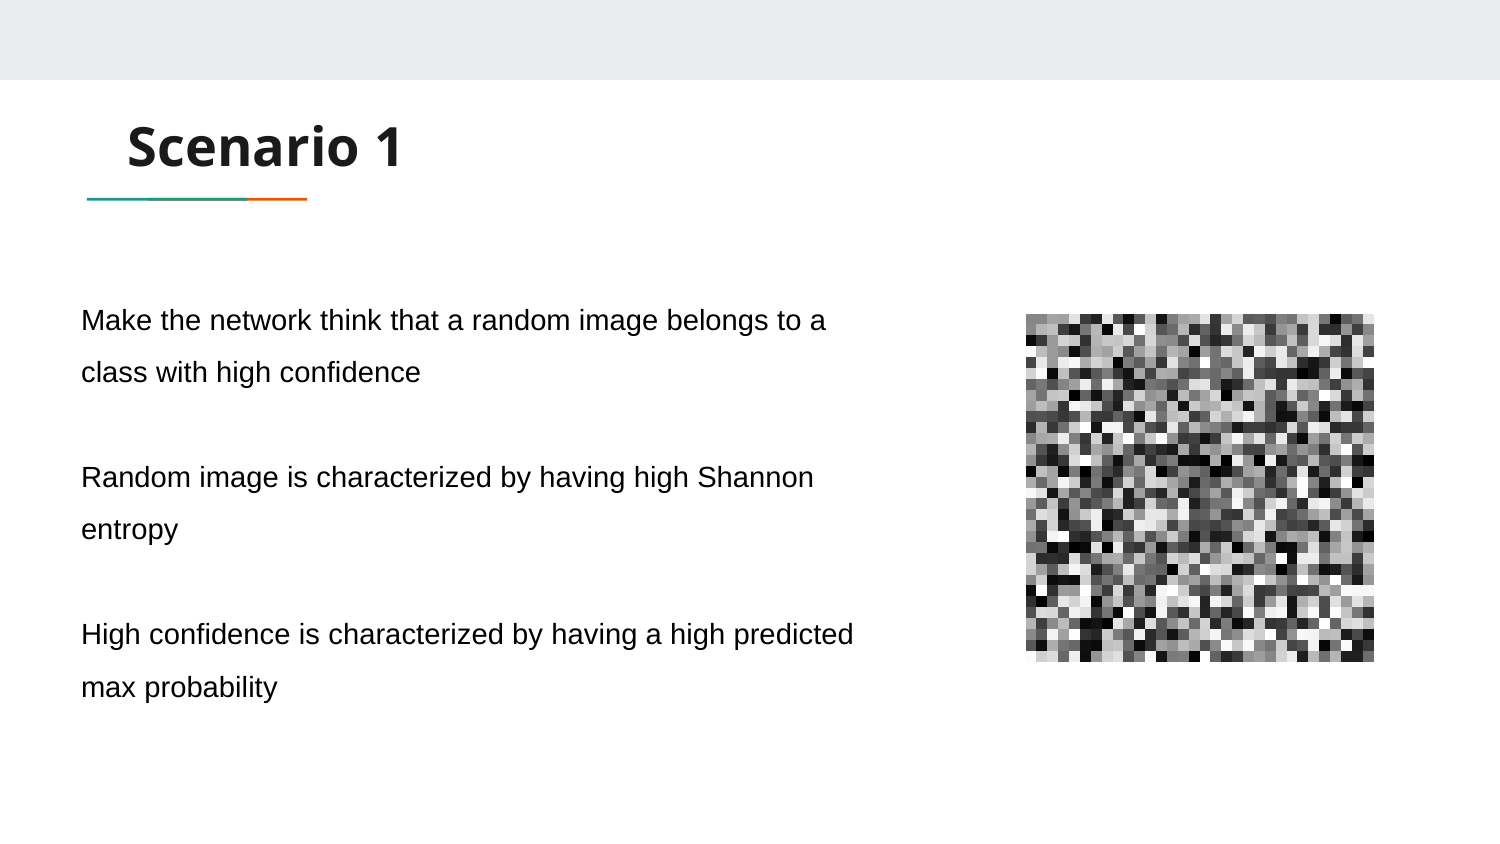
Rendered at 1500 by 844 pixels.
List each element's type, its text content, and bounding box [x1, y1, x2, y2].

text_box Make the network think that a random image belongs to a class with high confidence Random image is characterized by having high Shannon entropy High confidence is characterized by having a high predicted max probability [66, 268, 909, 817]
title Scenario 1 [112, 97, 1374, 186]
picture [1026, 313, 1374, 662]
